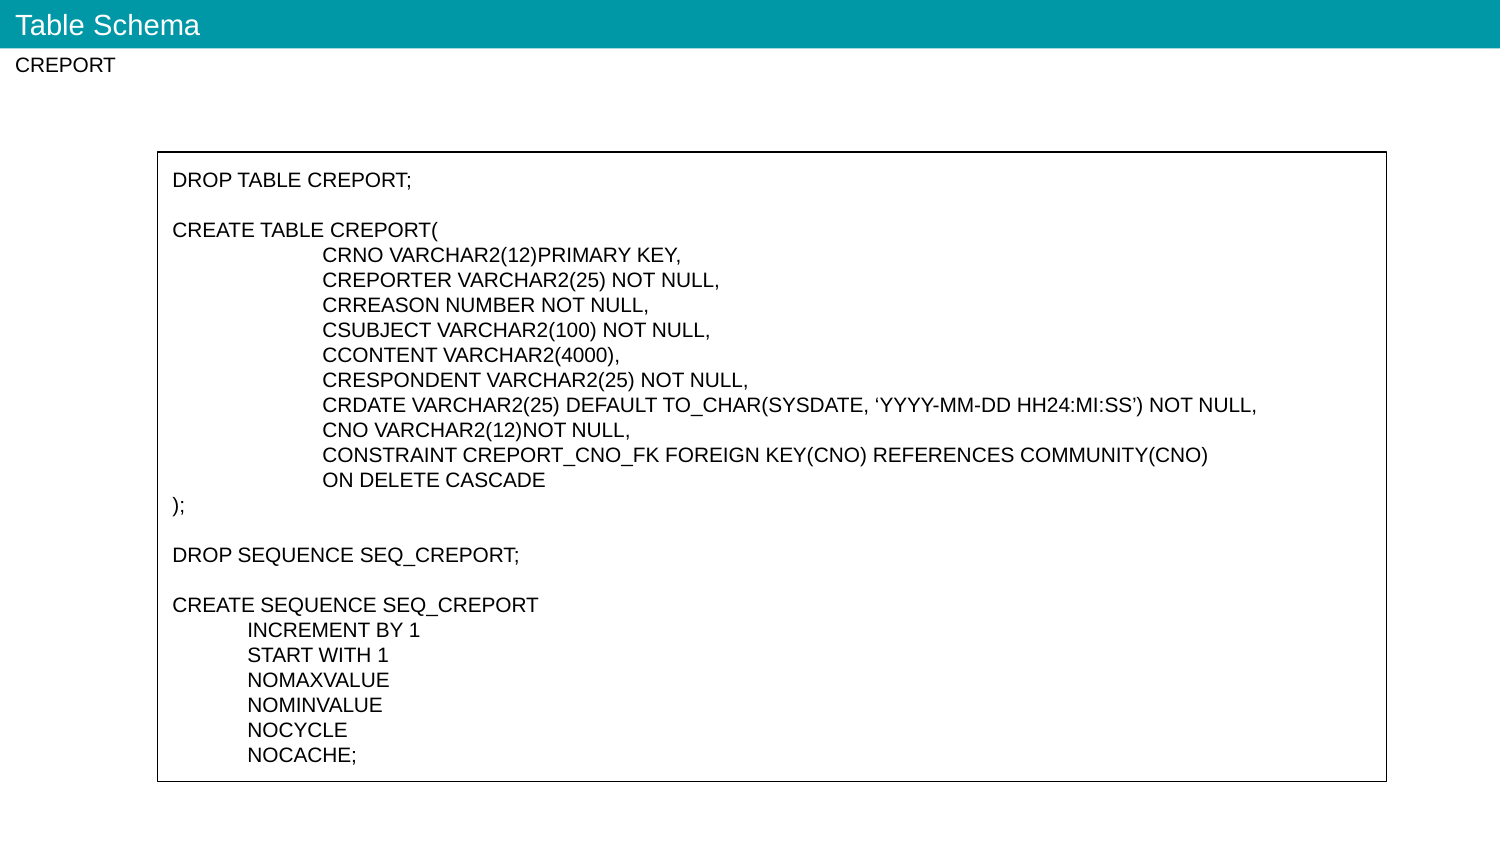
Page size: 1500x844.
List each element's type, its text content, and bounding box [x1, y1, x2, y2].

text_box Table Schema [0, 0, 424, 57]
text_box DROP TABLE CREPORT; CREATE TABLE CREPORT( CRNO VARCHAR2(12)PRIMARY KEY, CREPORTER VARCHAR2(25) NOT NULL, CRREASON NUMBER NOT NULL, CSUBJECT VARCHAR2(100) NOT NULL, CCONTENT VARCHAR2(4000), CRESPONDENT VARCHAR2(25) NOT NULL, CRDATE VARCHAR2(25) DEFAULT TO_CHAR(SYSDATE, ‘YYYY-MM-DD HH24:MI:SS’) NOT NULL, CNO VARCHAR2(12)NOT NULL, CONSTRAINT CREPORT_CNO_FK FOREIGN KEY(CNO) REFERENCES COMMUNITY(CNO) ON DELETE CASCADE ); DROP SEQUENCE SEQ_CREPORT; CREATE SEQUENCE SEQ_CREPORT INCREMENT BY 1 START WITH 1 NOMAXVALUE NOMINVALUE NOCYCLE NOCACHE; [157, 151, 1387, 782]
text_box [424, 0, 1500, 49]
text_box CREPORT [0, 57, 424, 90]
